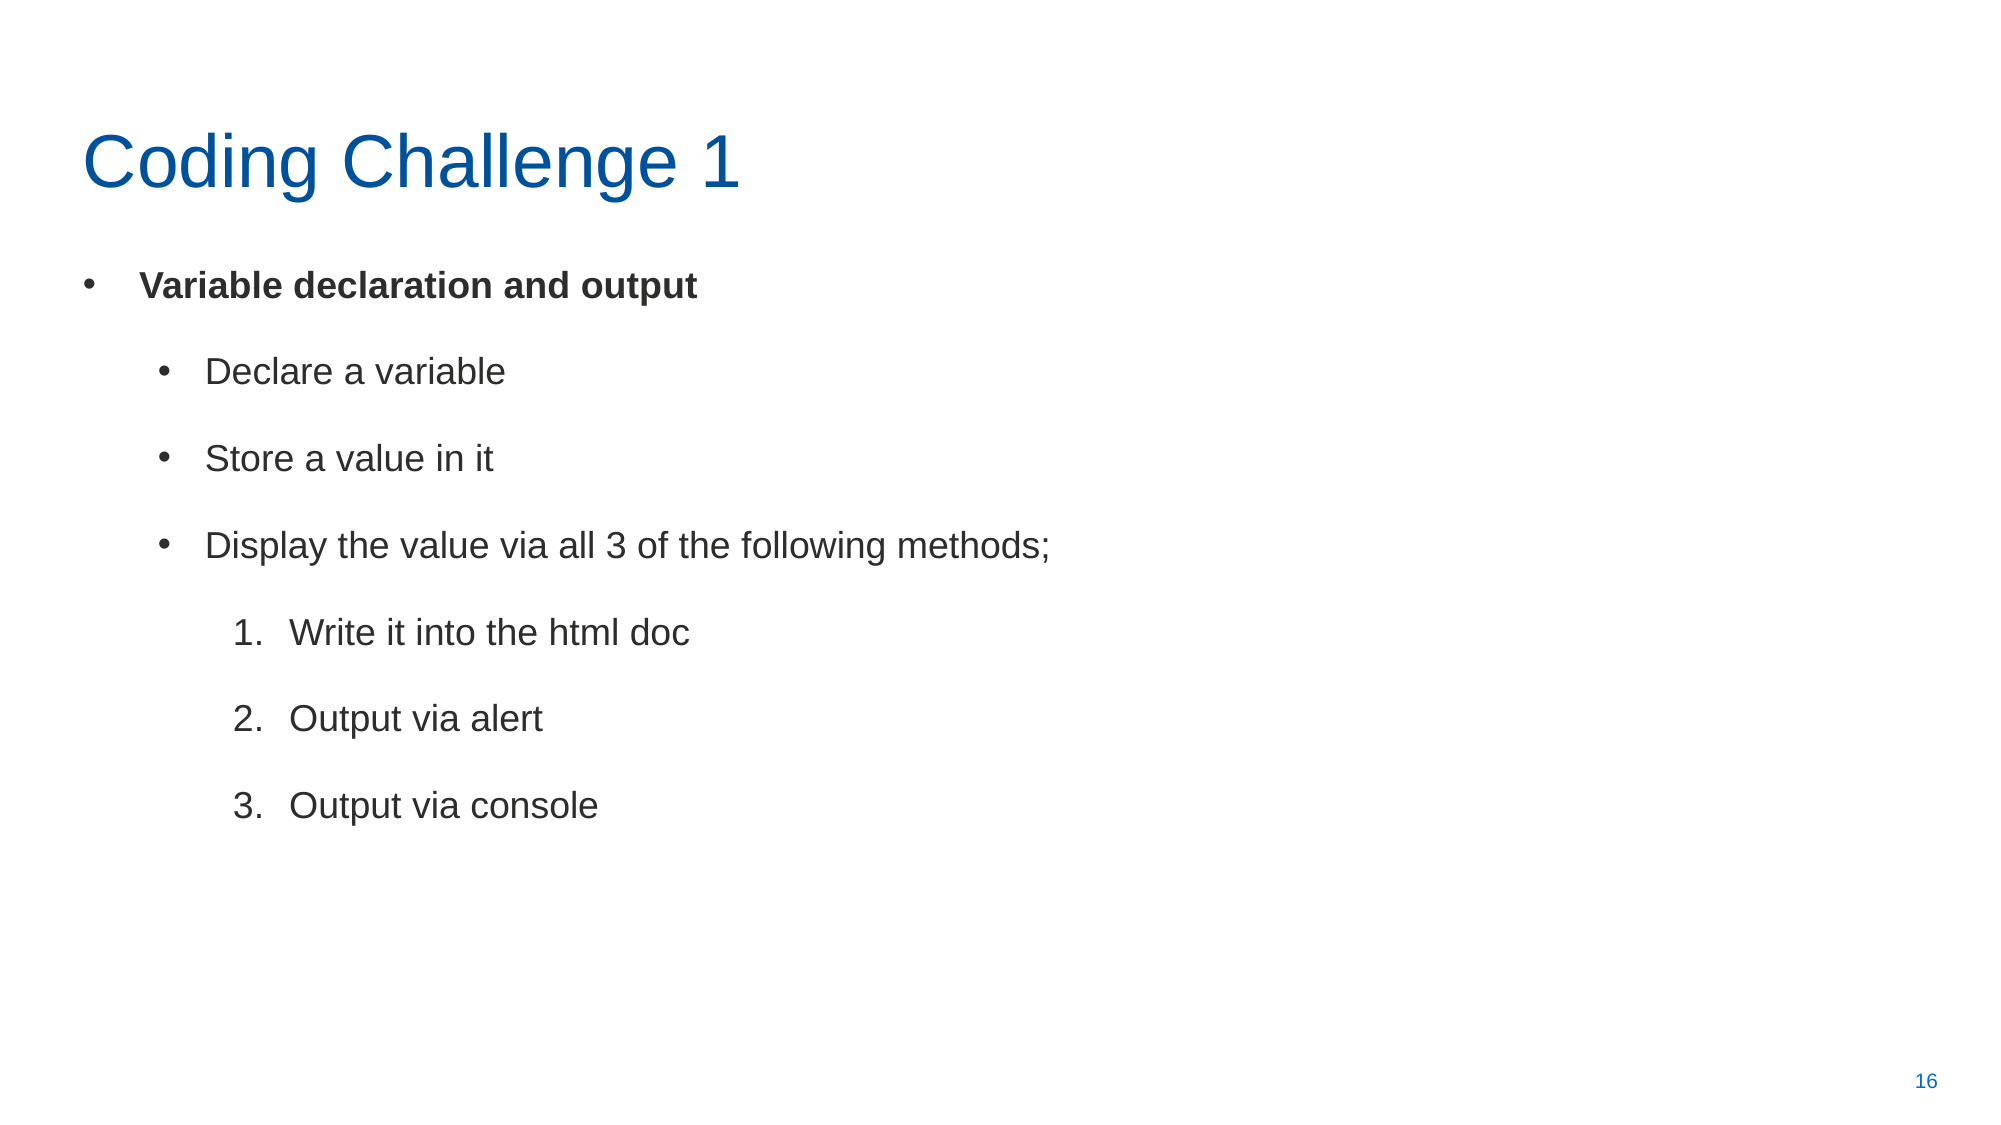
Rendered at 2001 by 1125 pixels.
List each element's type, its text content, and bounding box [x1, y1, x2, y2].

title Coding Challenge 1 [67, 20, 1565, 210]
list Variable declaration and output Declare a variable Store a value in it Display the value via all 3 of the following methods; Write it into the html doc Output via alert Output via console [67, 253, 1939, 1000]
